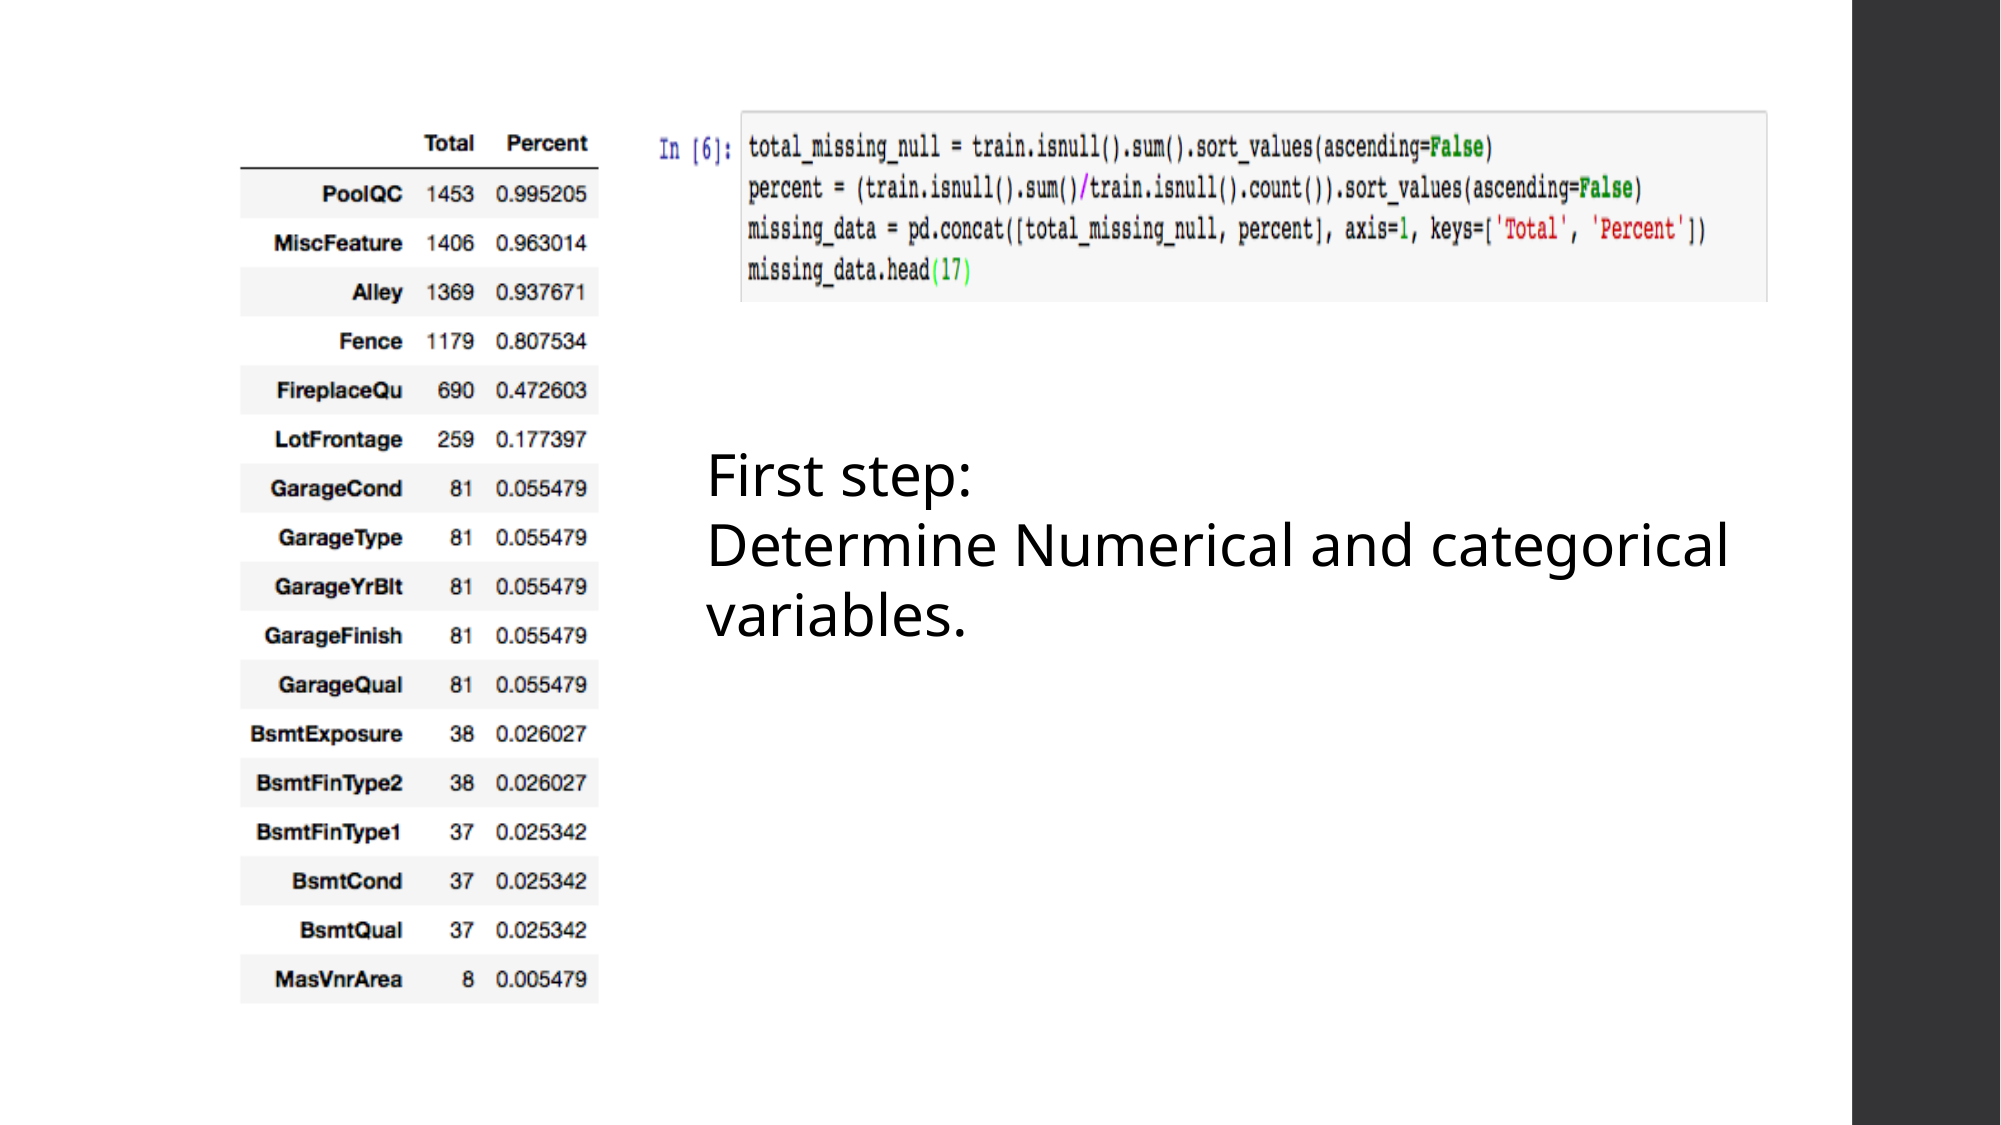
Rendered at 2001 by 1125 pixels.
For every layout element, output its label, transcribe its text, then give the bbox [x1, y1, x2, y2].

text_box First step: Determine Numerical and categorical variables. [691, 430, 1769, 656]
text_box [1851, 0, 2000, 1125]
picture [228, 104, 640, 1022]
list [638, 104, 1769, 303]
